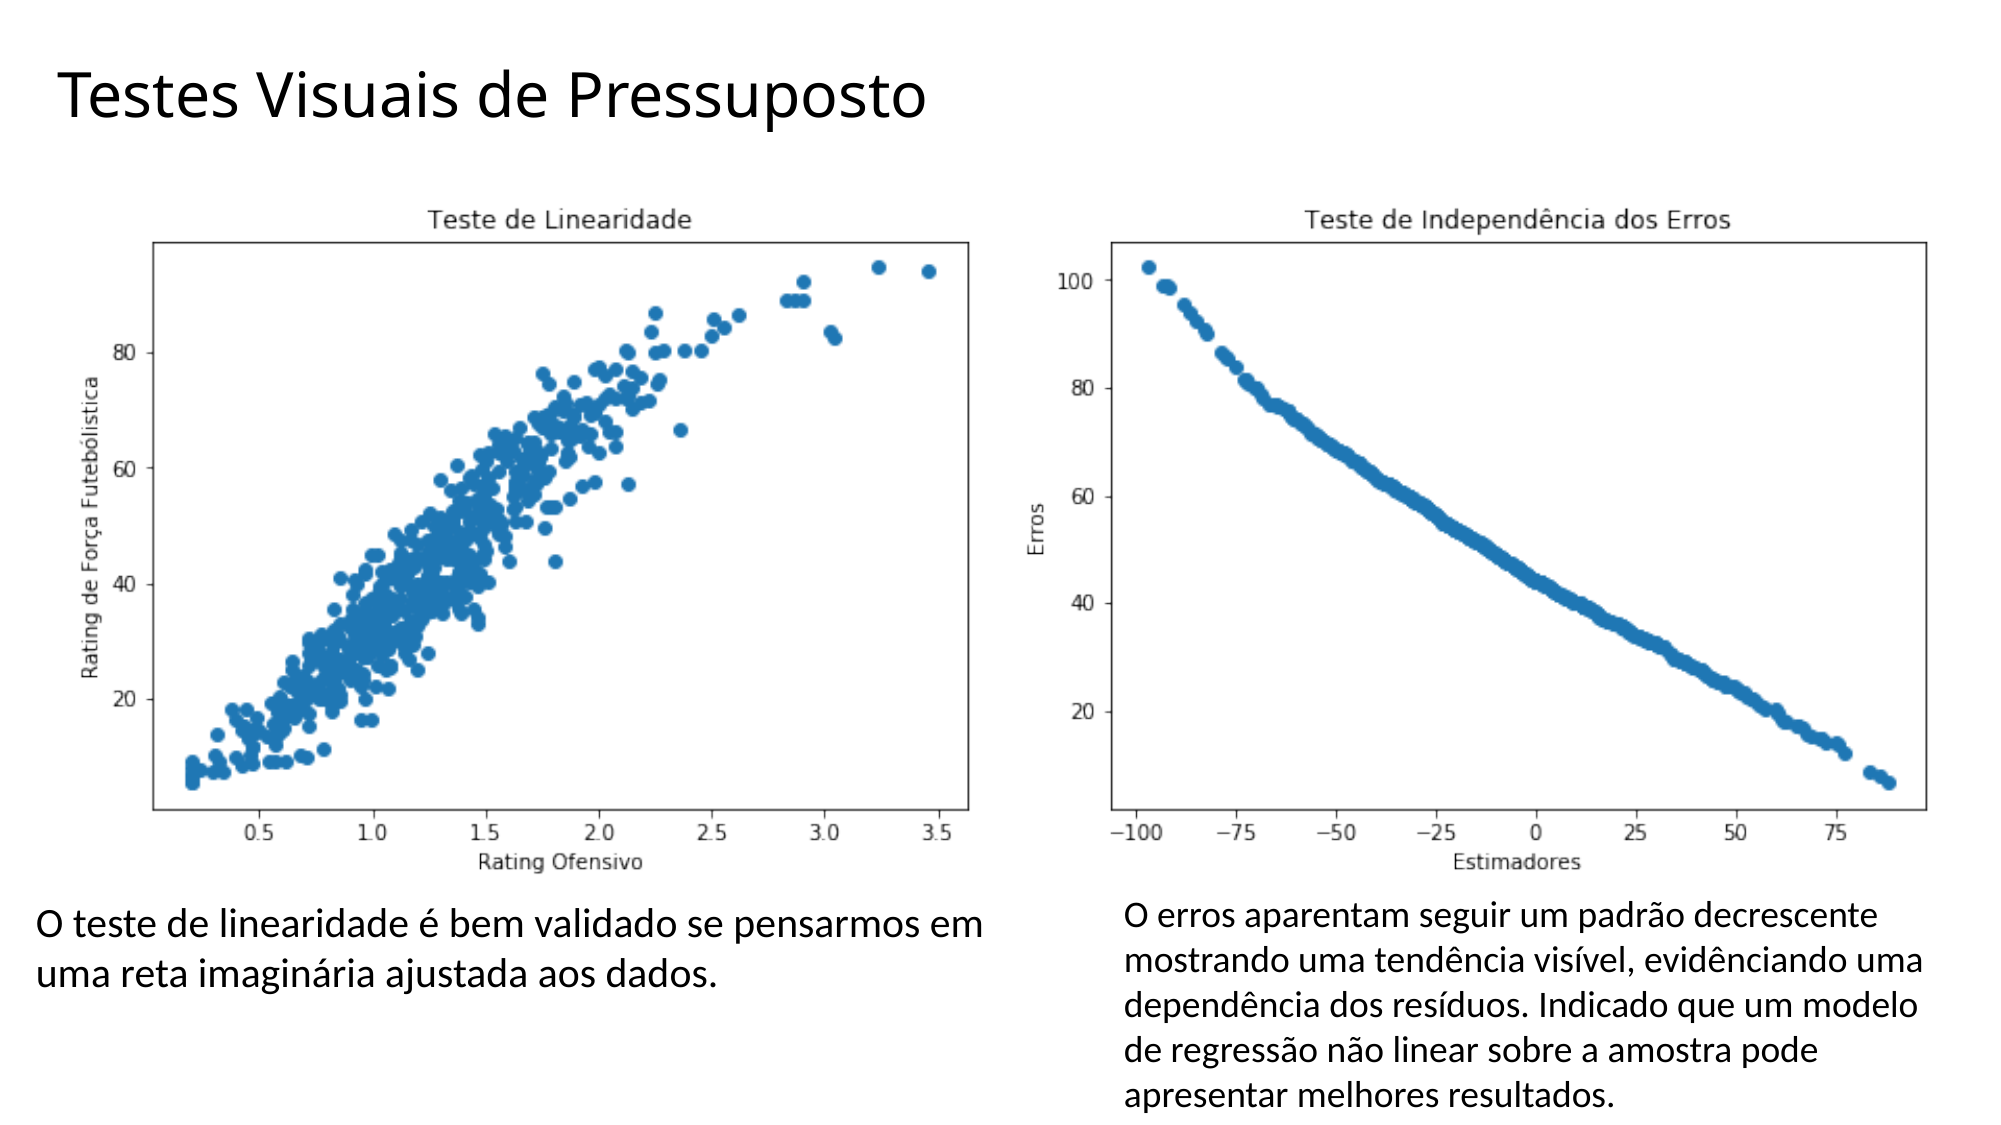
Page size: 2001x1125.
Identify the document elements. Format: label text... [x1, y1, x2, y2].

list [67, 194, 989, 889]
text_box O teste de linearidade é bem validado se pensarmos em uma reta imaginária ajustada aos dados. [21, 888, 1014, 1003]
title Testes Visuais de Pressuposto [42, 0, 1863, 195]
picture [1013, 194, 1947, 889]
text_box O erros aparentam seguir um padrão decrescente mostrando uma tendência visível, evidênciando uma dependência dos resíduos. Indicado que um modelo de regressão não linear sobre a amostra pode apresentar melhores resultados. [1109, 889, 1947, 1123]
